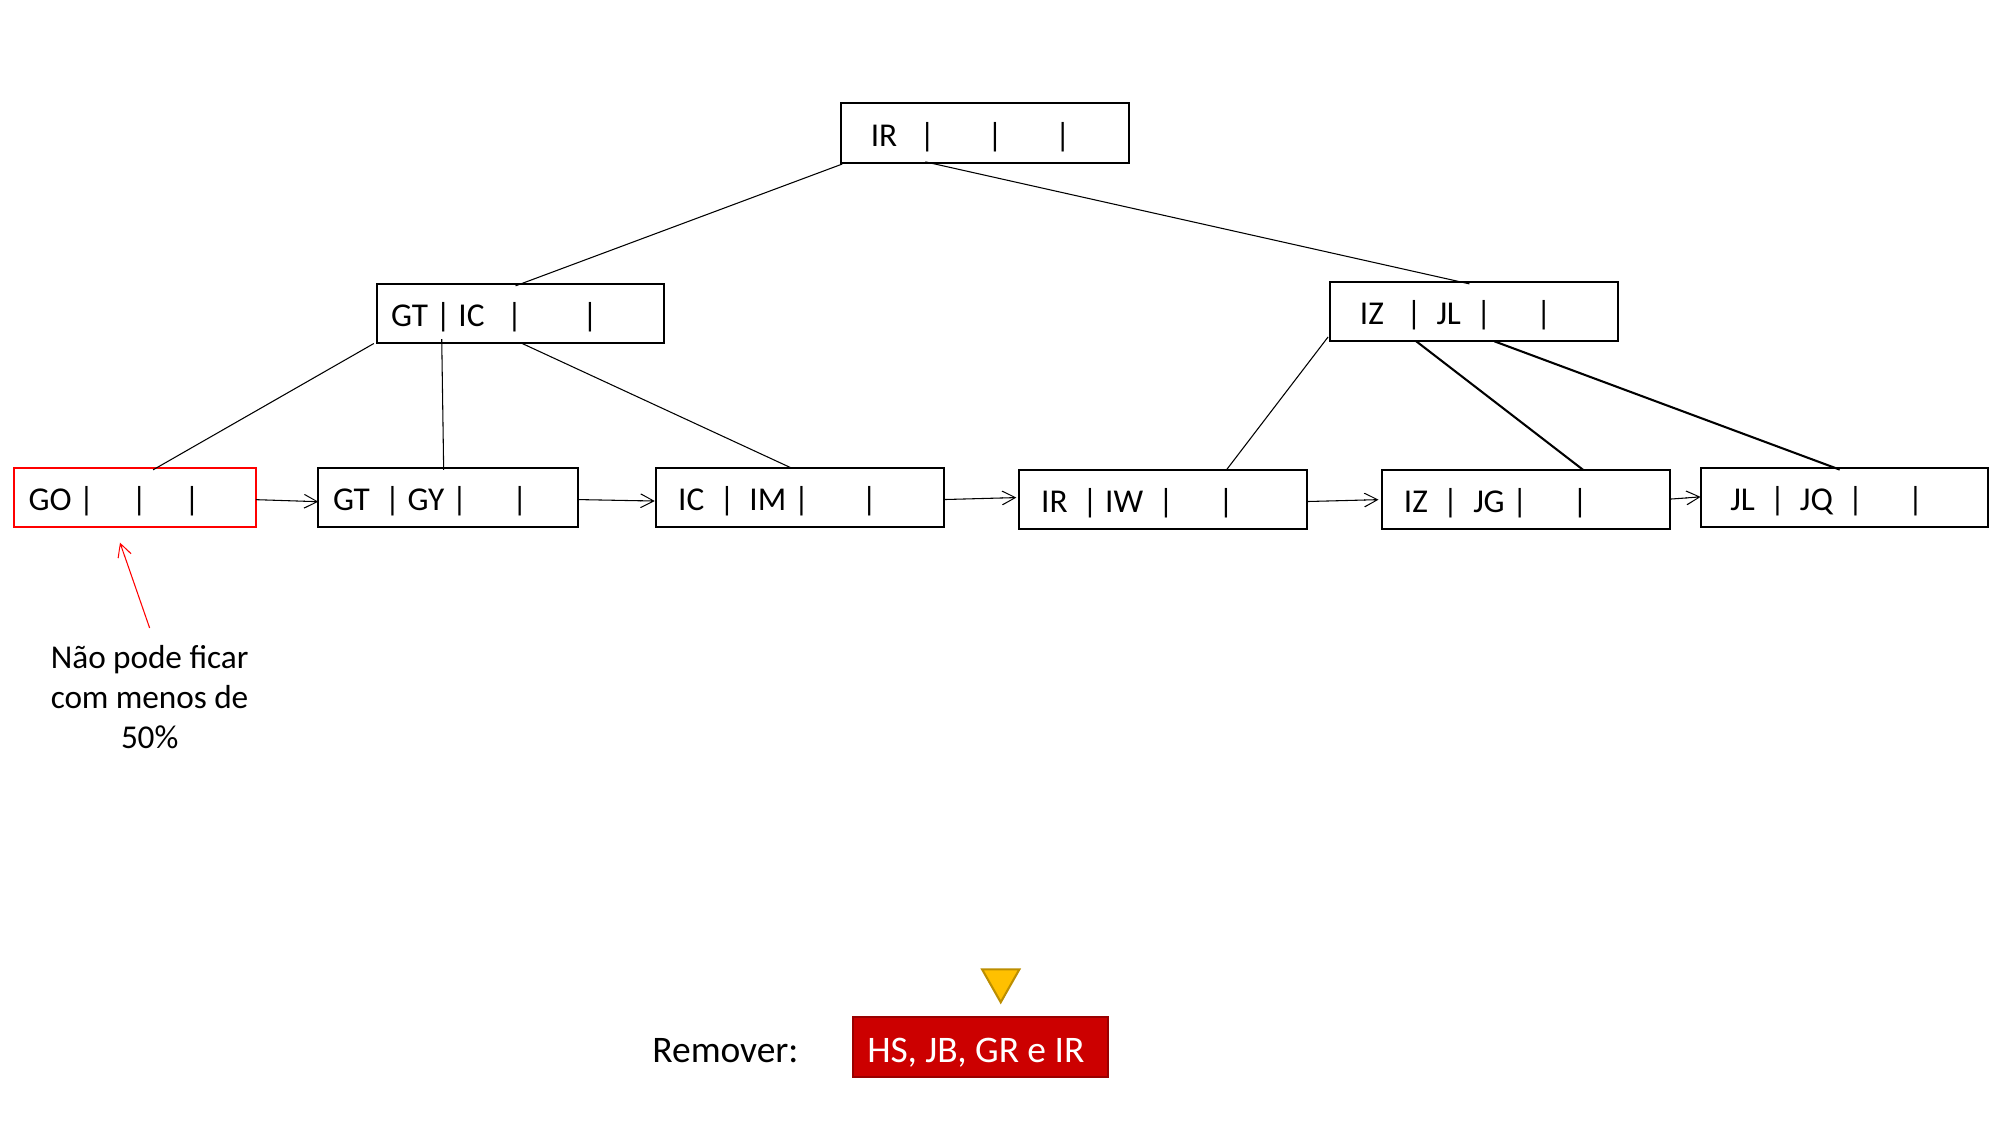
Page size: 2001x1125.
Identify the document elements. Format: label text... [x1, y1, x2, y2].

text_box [119, 542, 150, 629]
text_box GT | GY | | [318, 469, 570, 525]
text_box JL | JQ | | [1700, 469, 1979, 525]
text_box Não pode ficar com menos de 50% [13, 627, 286, 763]
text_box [1330, 281, 1619, 341]
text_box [1223, 336, 1329, 474]
text_box [13, 470, 257, 528]
text_box IR | | | [841, 105, 1120, 161]
text_box HS, JB, GR e IR [852, 1016, 1109, 1078]
text_box IZ | JG | | [1381, 471, 1660, 527]
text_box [1413, 341, 1586, 472]
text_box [655, 467, 944, 527]
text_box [153, 343, 374, 470]
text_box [376, 283, 665, 343]
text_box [515, 341, 796, 470]
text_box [1018, 469, 1307, 529]
text_box [840, 102, 1130, 164]
text_box [980, 968, 1022, 1005]
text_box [515, 163, 843, 286]
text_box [925, 161, 1470, 284]
text_box [1381, 470, 1671, 530]
text_box GO | | | [13, 469, 248, 525]
text_box [317, 470, 579, 528]
text_box Remover: [637, 1017, 831, 1078]
text_box [1700, 467, 1989, 528]
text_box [1494, 341, 1840, 470]
